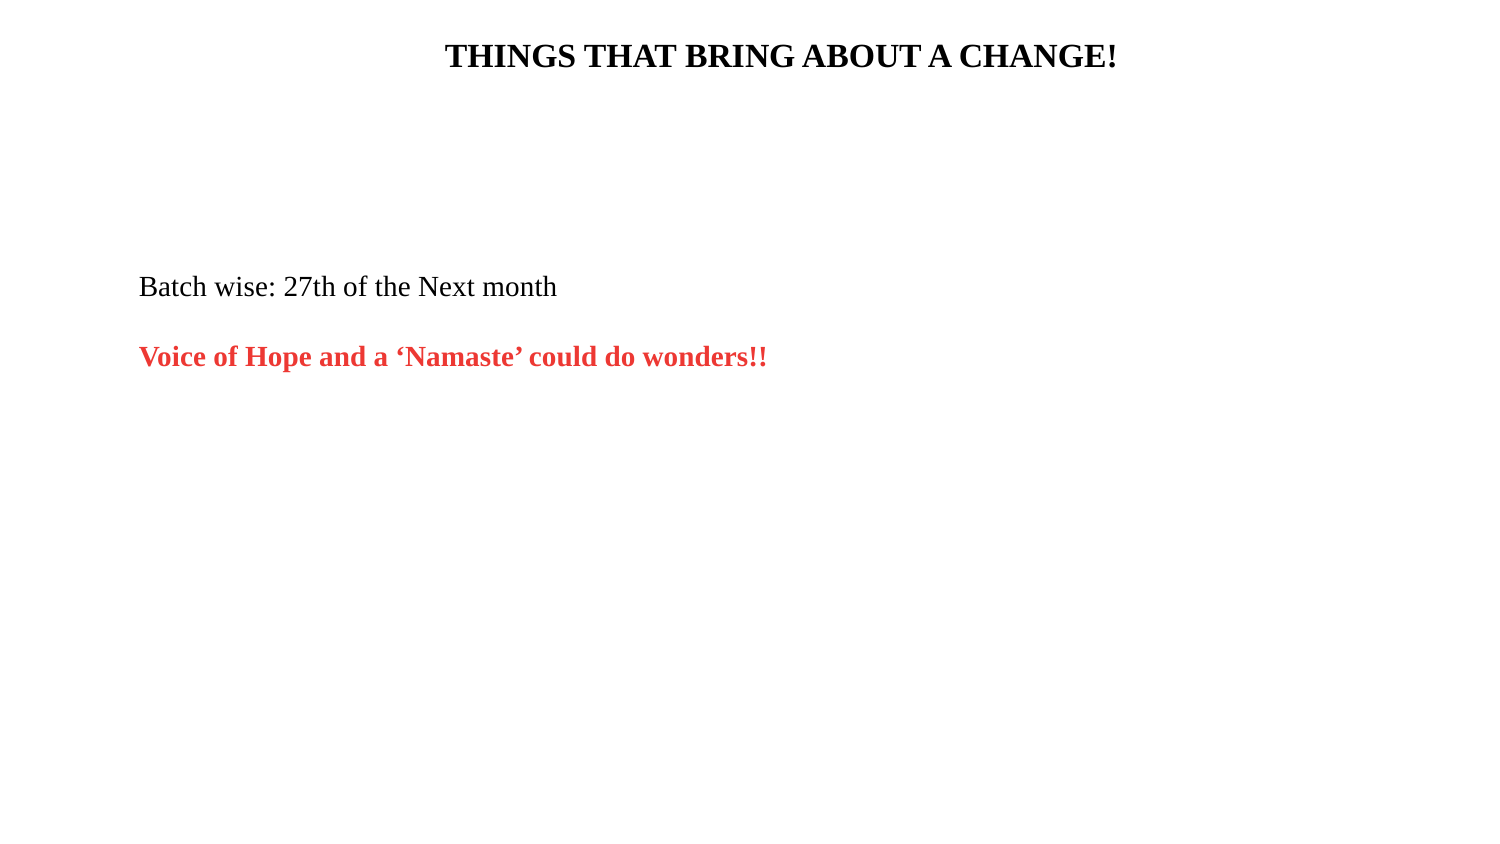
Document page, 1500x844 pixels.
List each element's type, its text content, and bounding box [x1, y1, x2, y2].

list Batch wise: 27th of the Next month Voice of Hope and a ‘Namaste’ could do wonders!! [138, 176, 1500, 698]
title THINGS THAT BRING ABOUT A CHANGE! [444, 32, 1126, 103]
